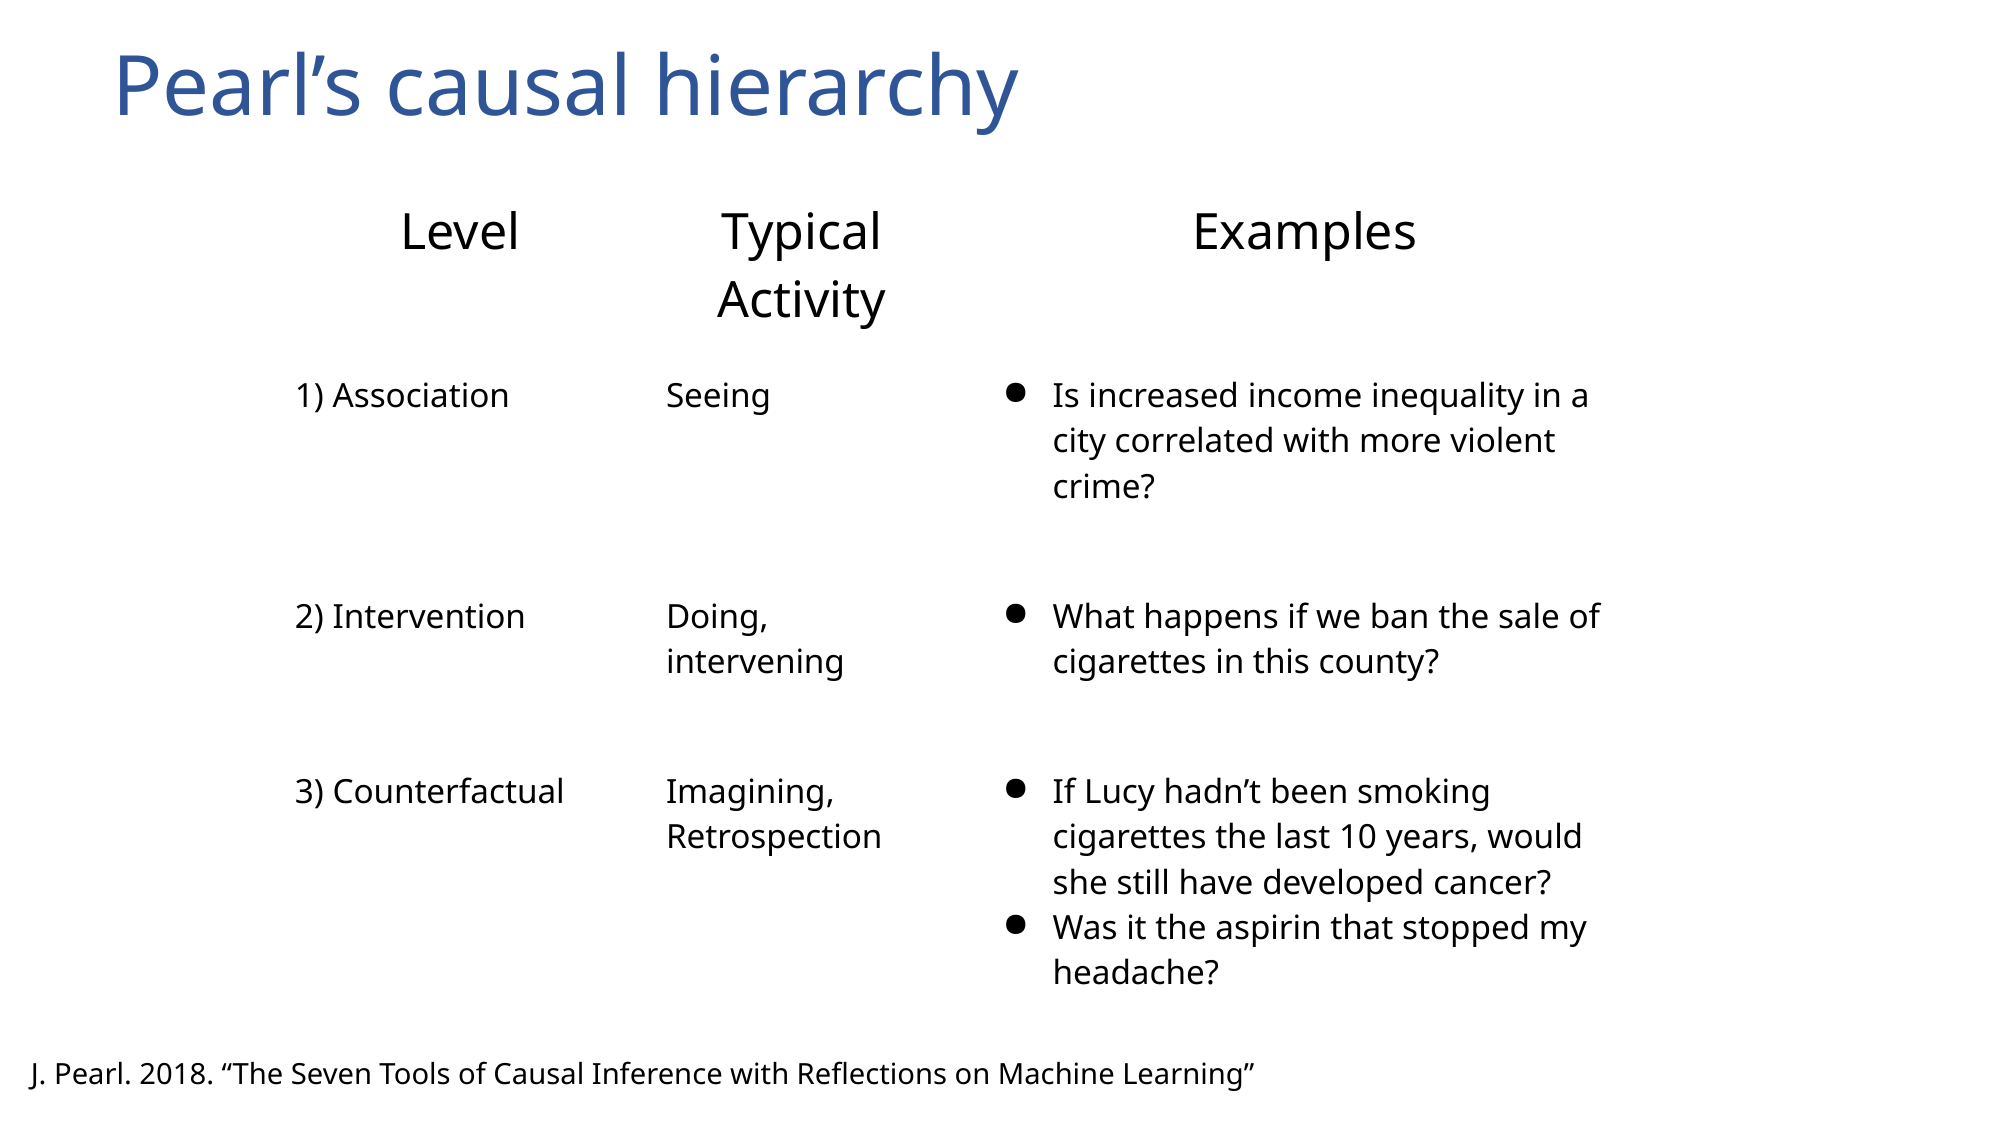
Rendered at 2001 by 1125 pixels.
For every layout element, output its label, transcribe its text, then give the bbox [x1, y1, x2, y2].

table_cell Seeing [646, 352, 958, 573]
table_header Typical Activity [646, 176, 958, 352]
table_cell What happens if we ban the sale of cigarettes in this county? [958, 573, 1652, 748]
table_cell Imagining, Retrospection [646, 748, 958, 1042]
table_cell 1) Association [275, 352, 646, 573]
table_cell If Lucy hadn’t been smoking cigarettes the last 10 years, would she still have developed cancer? Was it the aspirin that stopped my headache? [958, 748, 1652, 1042]
table_header Level [275, 176, 646, 352]
title Pearl’s causal hierarchy [97, 35, 1952, 158]
table_header Examples [958, 176, 1652, 352]
text_box J. Pearl. 2018. “The Seven Tools of Causal Inference with Reflections on Machine Learning” [15, 1047, 1857, 1107]
table_cell Doing, intervening [646, 573, 958, 748]
table_cell 3) Counterfactual [275, 748, 646, 1042]
table_cell 2) Intervention [275, 573, 646, 748]
table_cell Is increased income inequality in a city correlated with more violent crime? [958, 352, 1652, 573]
